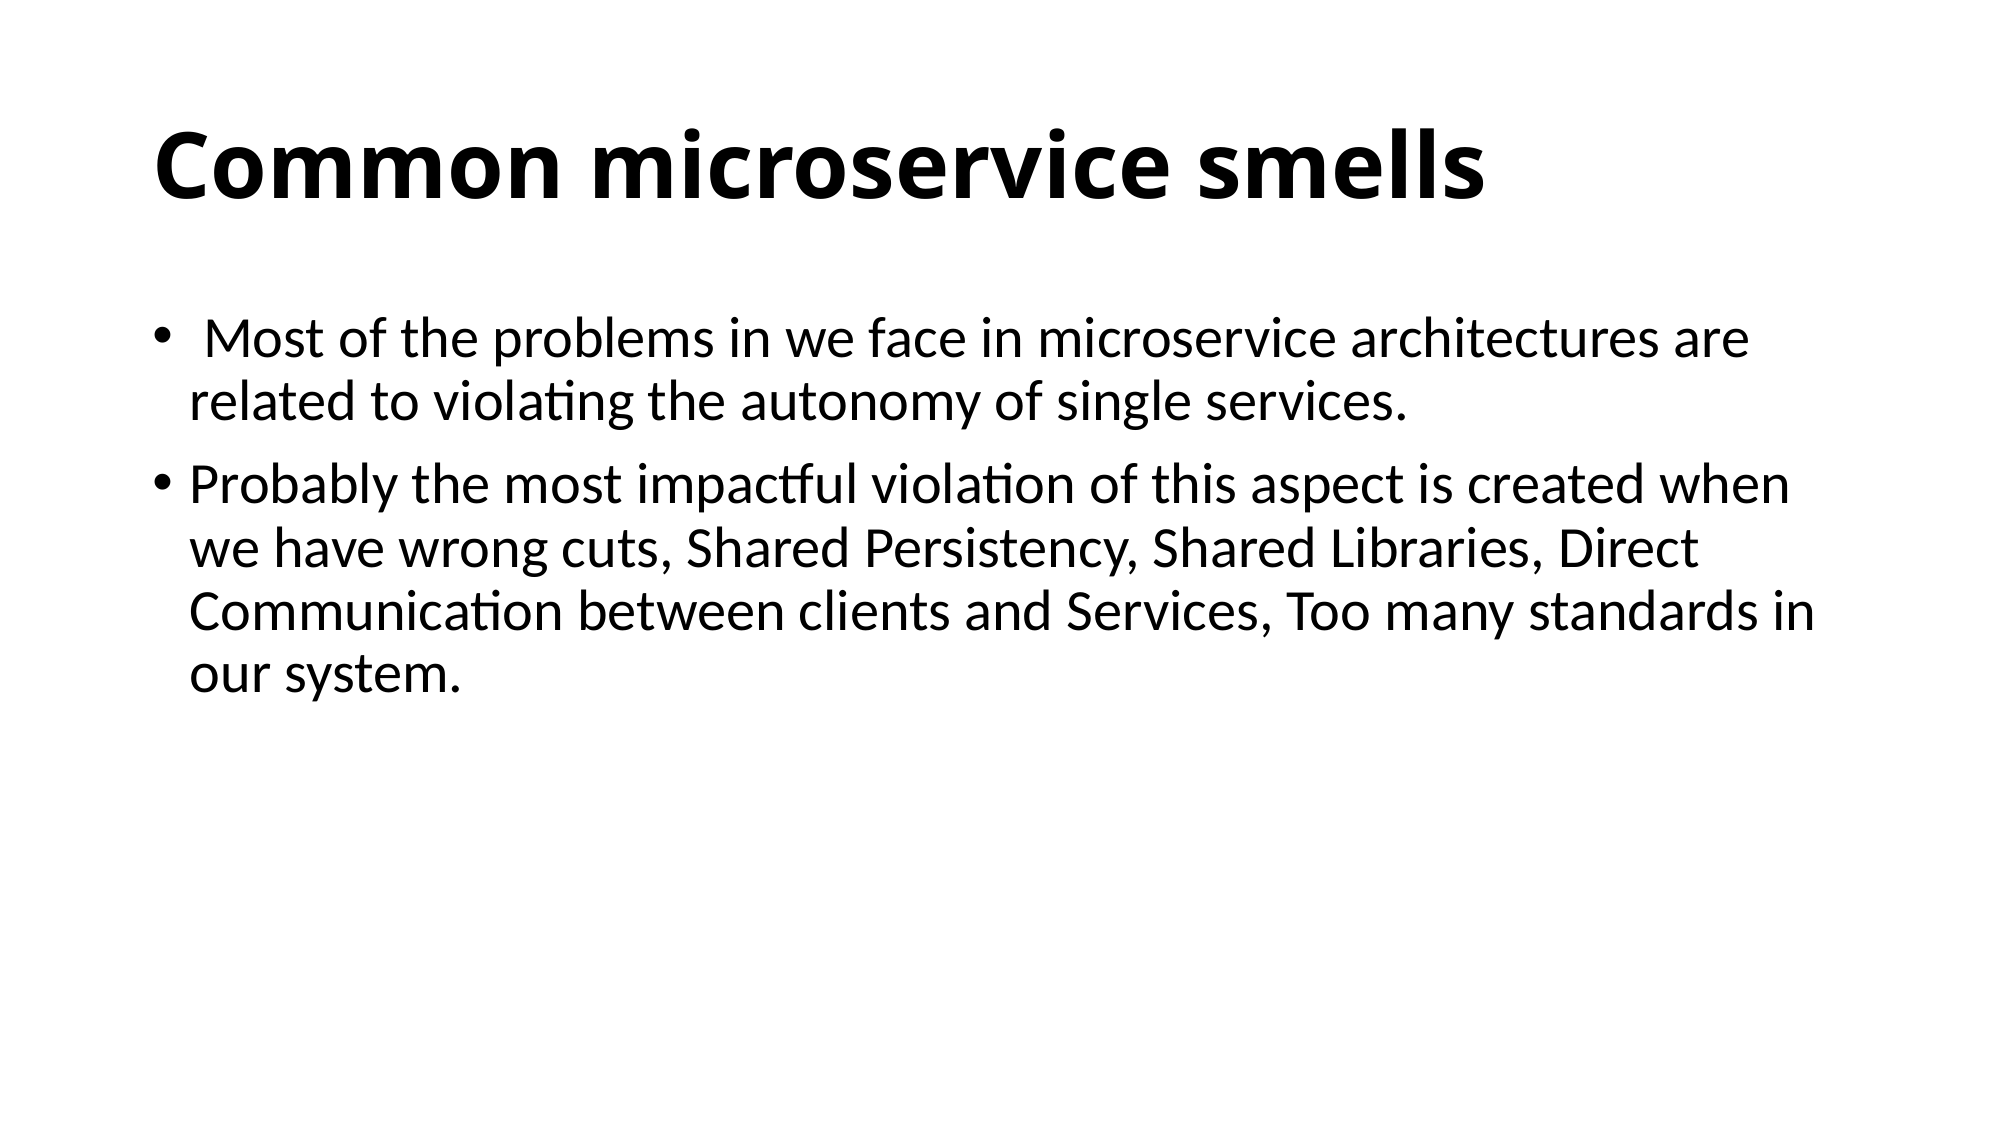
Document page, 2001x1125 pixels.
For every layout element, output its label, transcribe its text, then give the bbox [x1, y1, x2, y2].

list Most of the problems in we face in microservice architectures are related to violating the autonomy of single services. Probably the most impactful violation of this aspect is created when we have wrong cuts, Shared Persistency, Shared Libraries, Direct Communication between clients and Services, Too many standards in our system. [137, 299, 1863, 1014]
title Common microservice smells [137, 59, 1863, 278]
